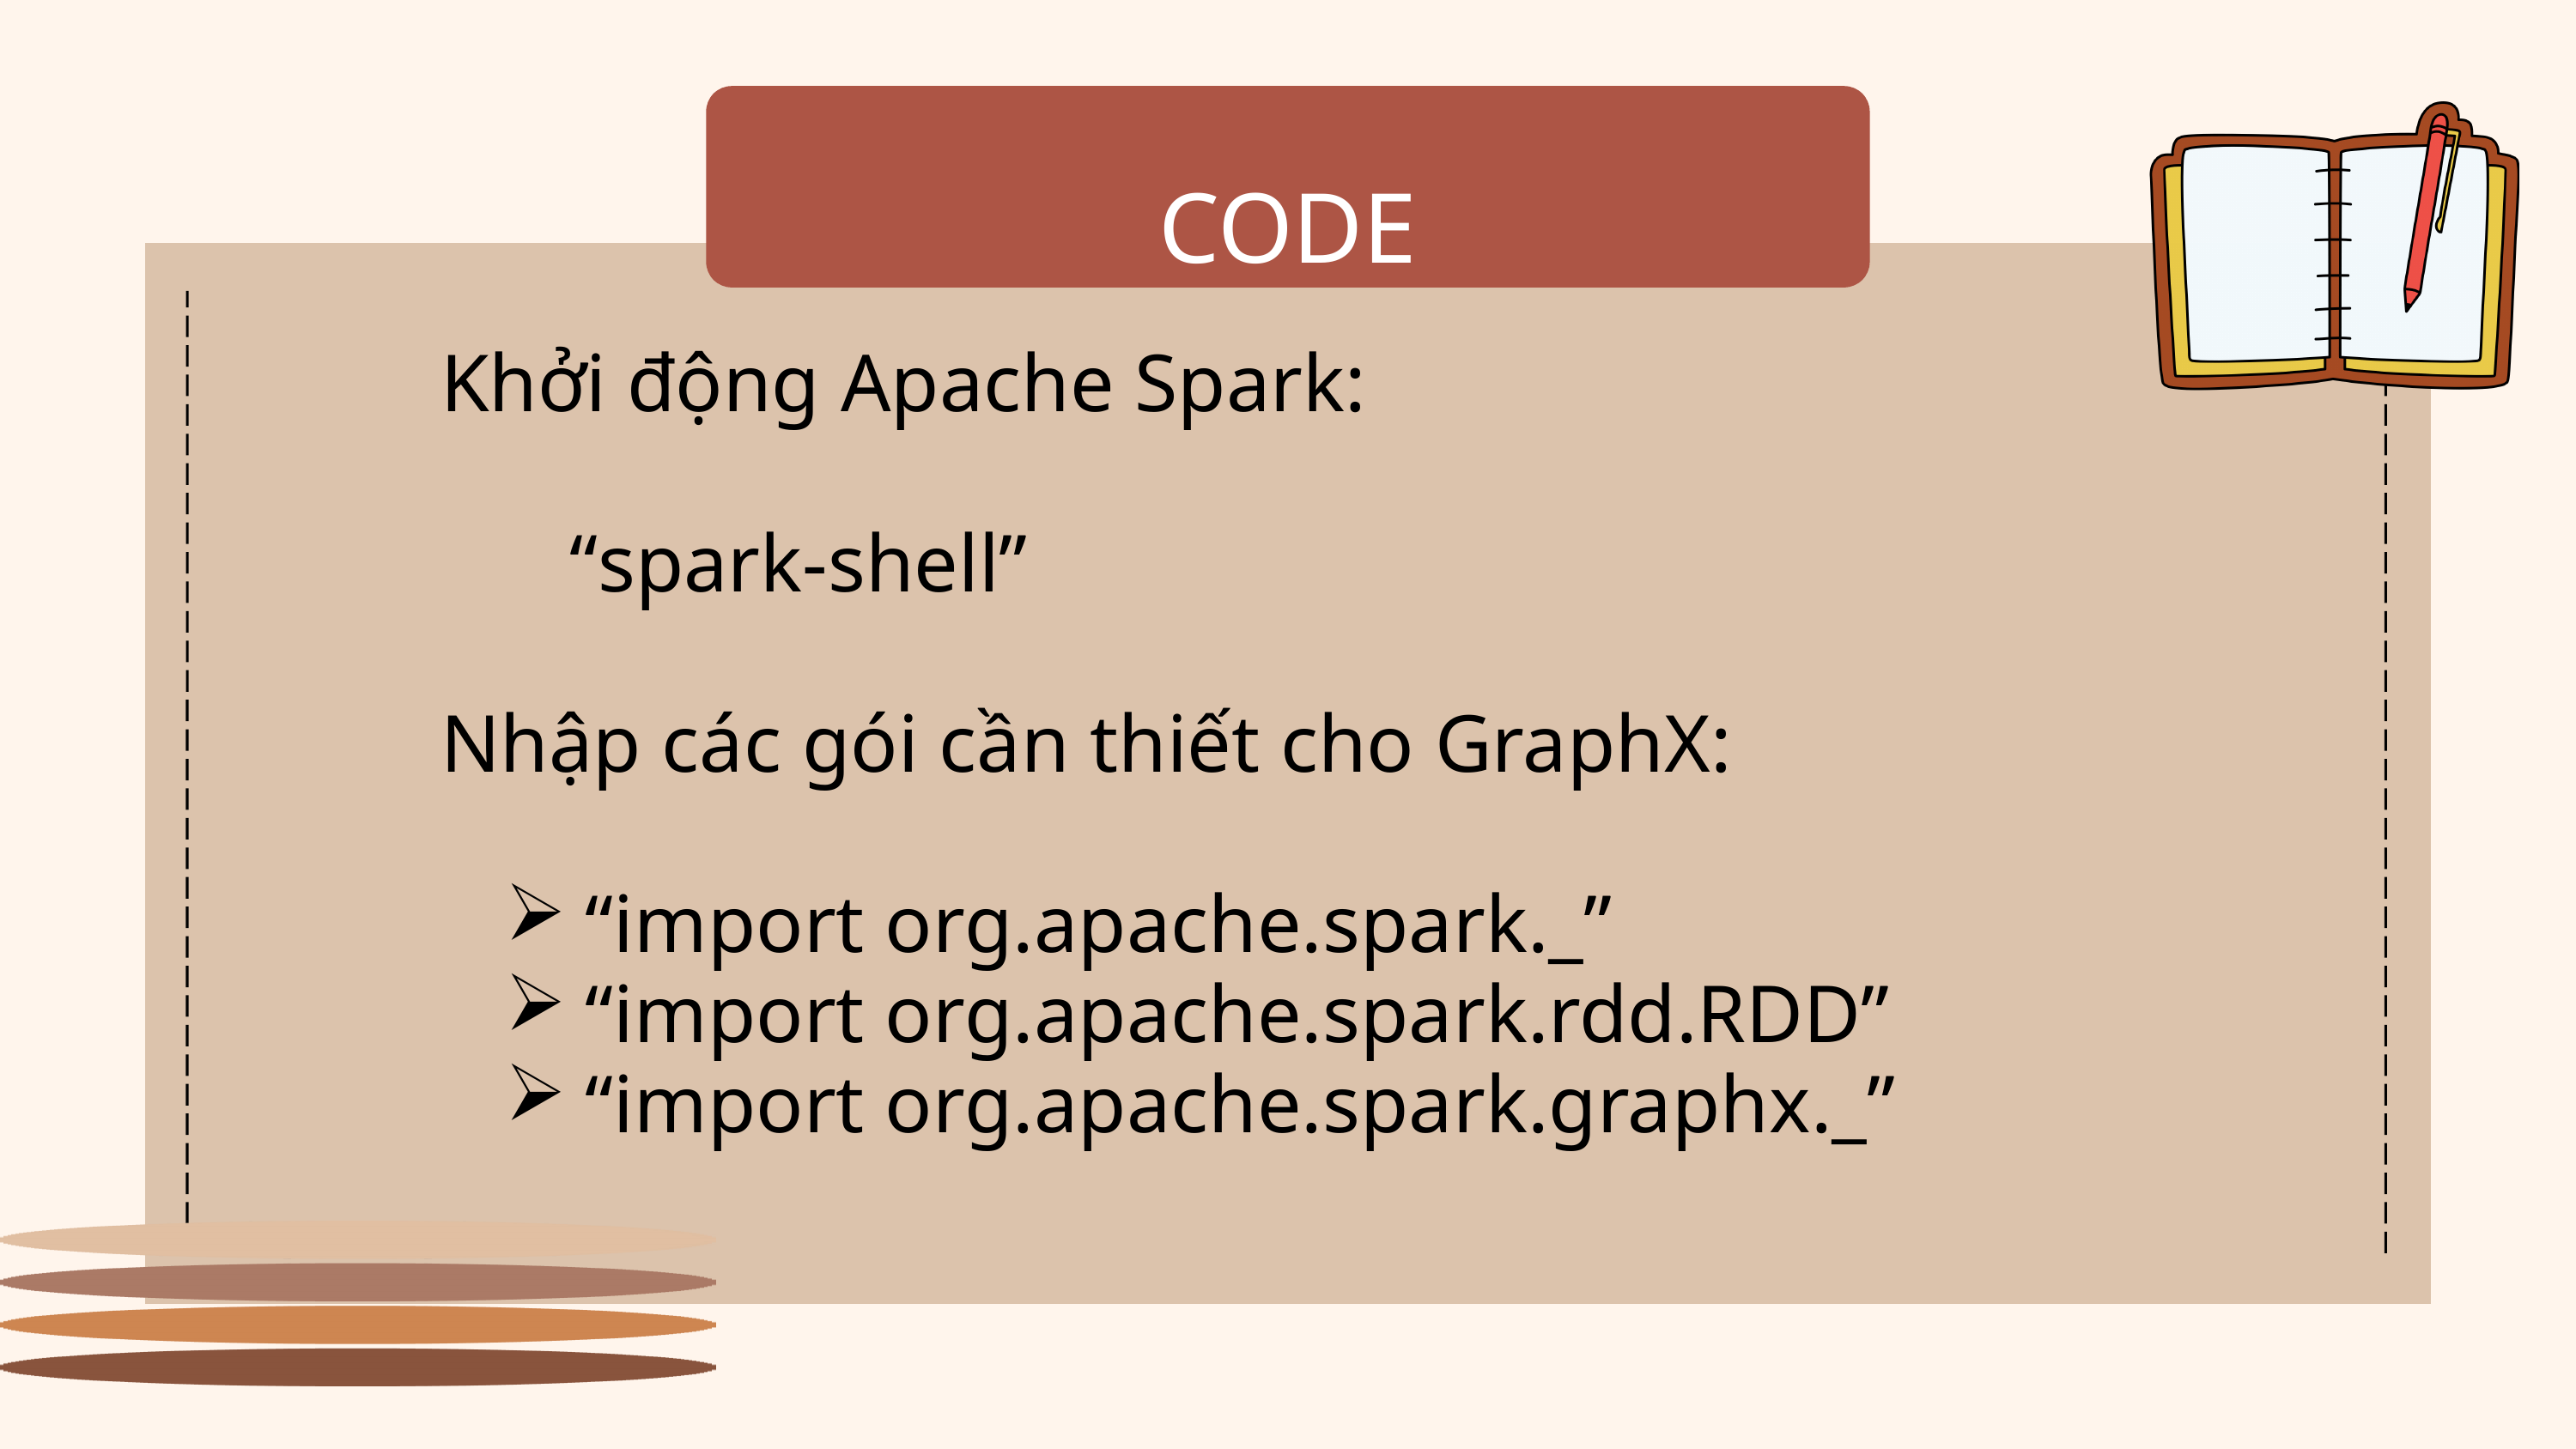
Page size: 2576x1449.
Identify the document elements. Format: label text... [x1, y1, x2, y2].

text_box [144, 242, 2432, 1304]
text_box CODE [670, 52, 1906, 239]
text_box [706, 85, 1870, 288]
text_box [2149, 100, 2520, 391]
text_box [0, 1221, 716, 1386]
